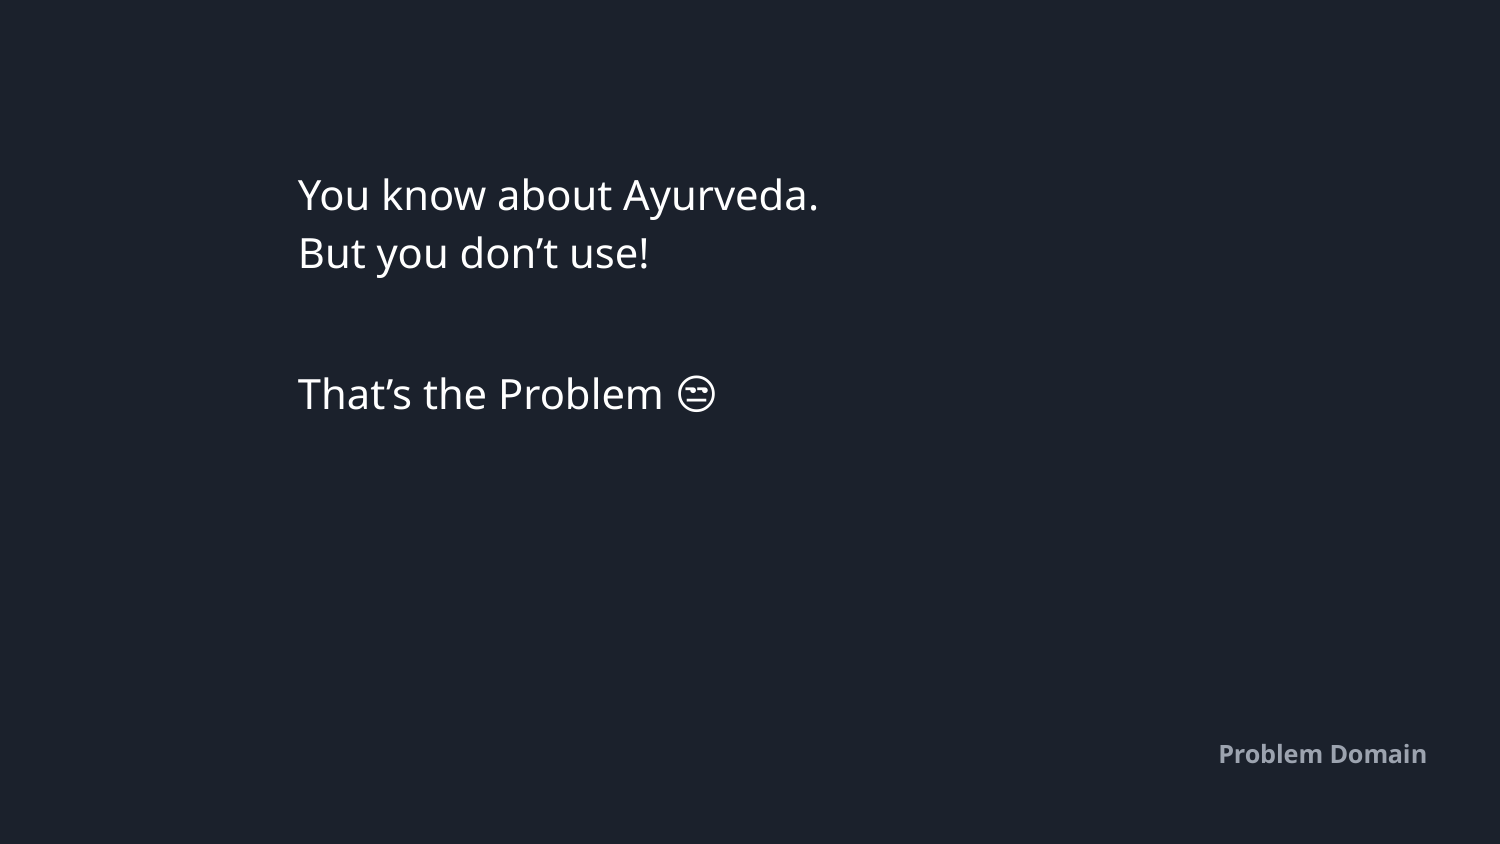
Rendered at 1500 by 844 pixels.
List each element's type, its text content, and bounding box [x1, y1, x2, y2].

subtitle Problem Domain [1037, 719, 1443, 784]
text_box You know about Ayurveda. But you don’t use! [282, 146, 966, 328]
text_box That’s the Problem 😒 [282, 328, 966, 409]
